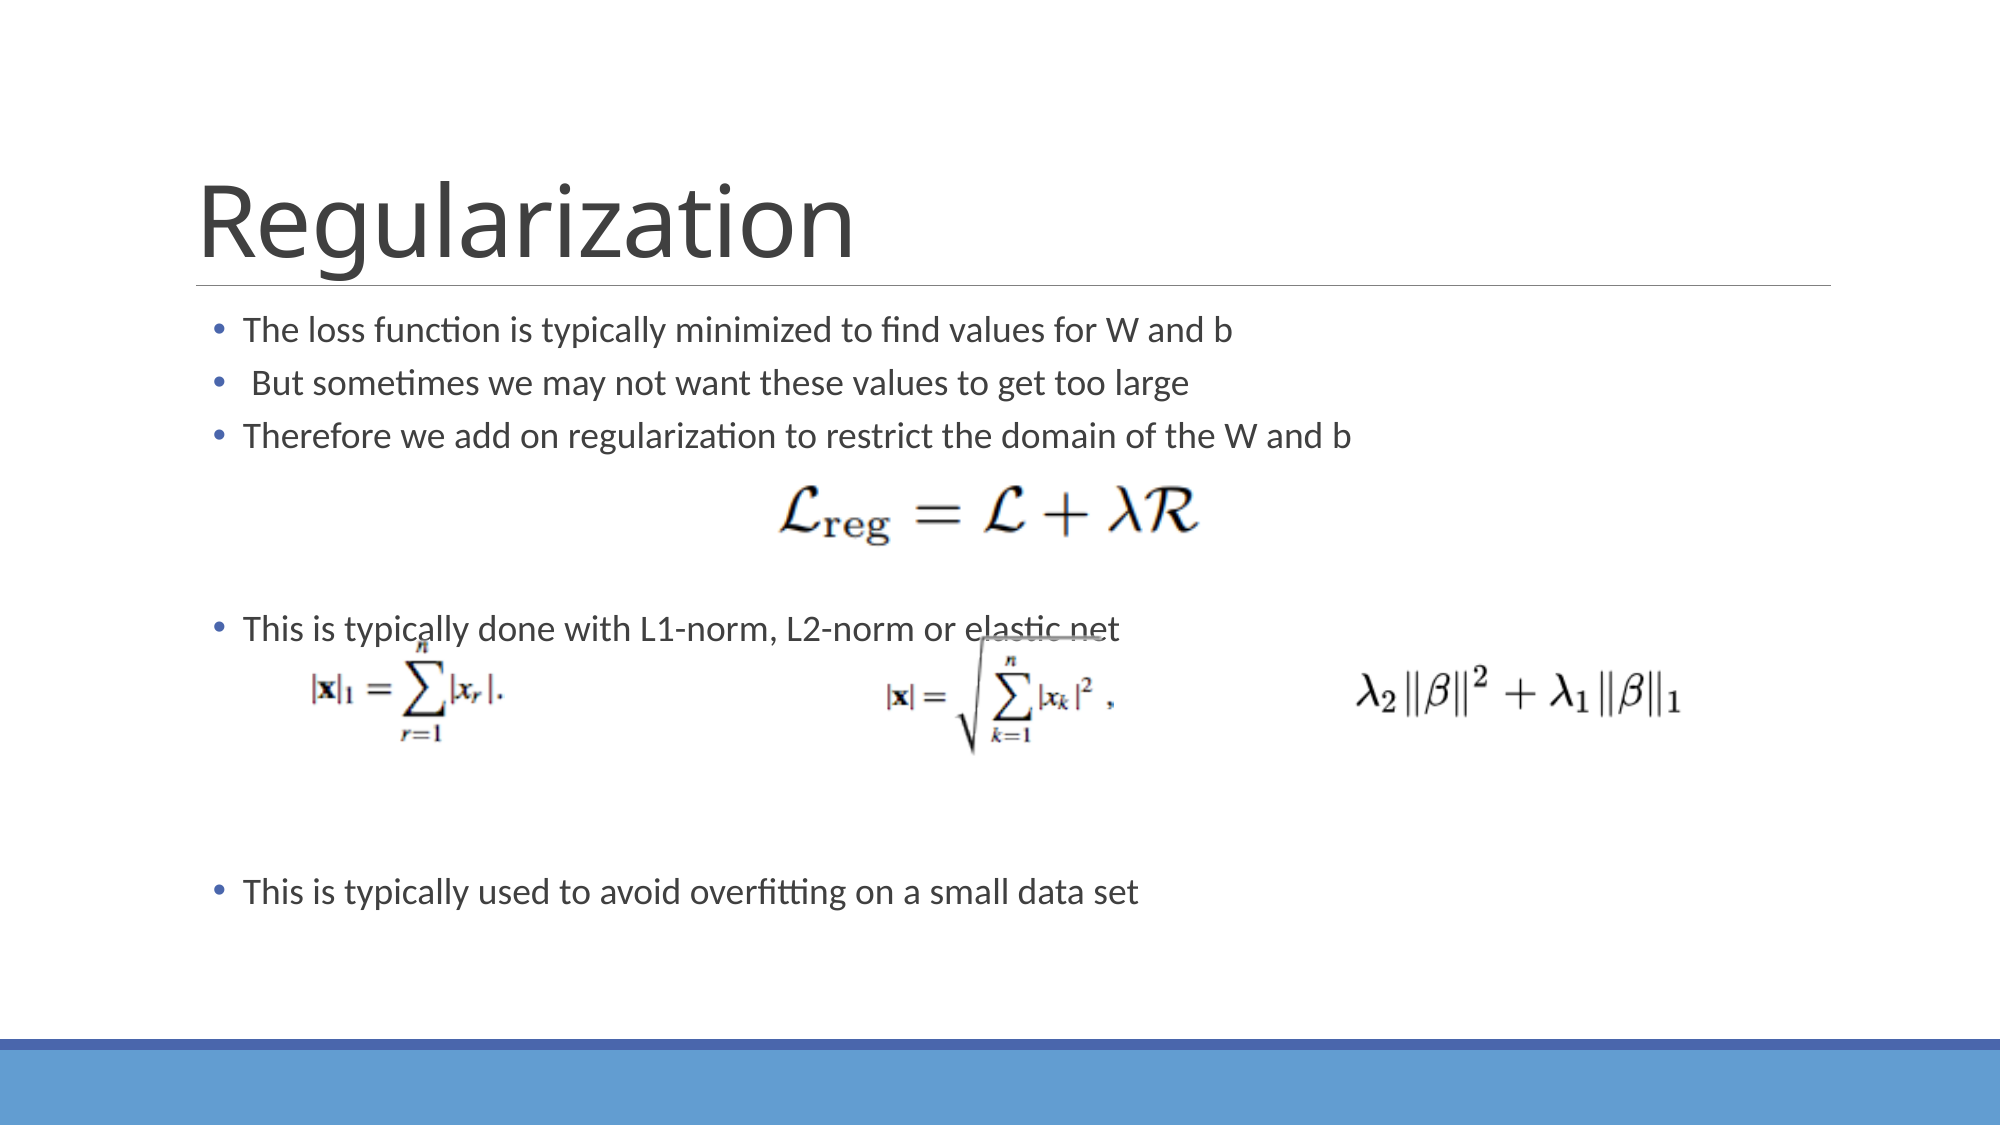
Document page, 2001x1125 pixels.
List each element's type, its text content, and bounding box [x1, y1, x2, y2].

title Regularization [180, 47, 1830, 285]
picture [749, 466, 1251, 576]
picture [1350, 652, 1690, 742]
picture [886, 632, 1114, 759]
list The loss function is typically minimized to find values for W and b But sometimes we may not want these values to get too large Therefore we add on regularization to restrict the domain of the W and b This is typically done with L1-norm, L2-norm or elastic net This is typically used to avoid overfitting on a small data set [180, 302, 1830, 963]
picture [310, 636, 505, 750]
